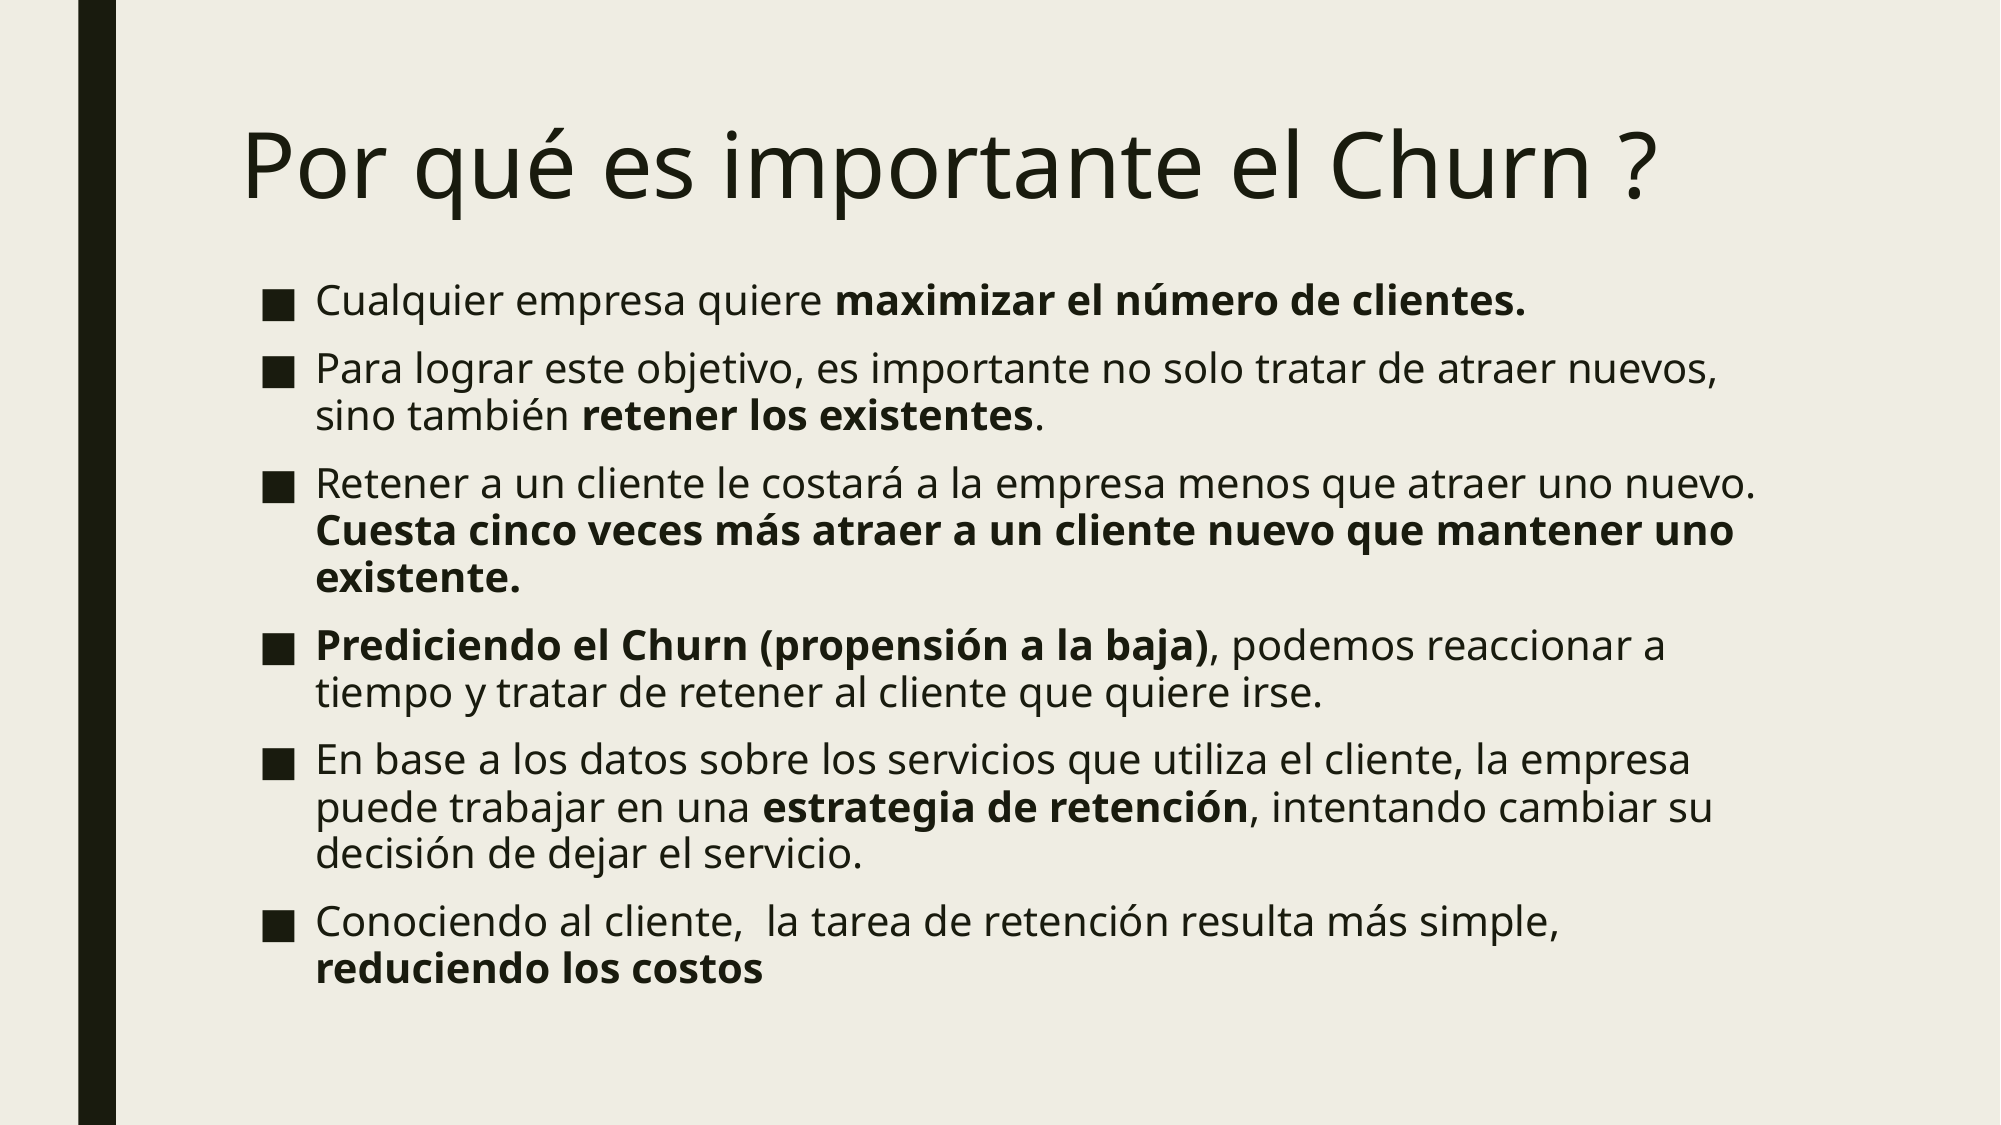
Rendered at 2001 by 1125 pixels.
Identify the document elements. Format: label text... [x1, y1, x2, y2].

list Cualquier empresa quiere maximizar el número de clientes. Para lograr este objetivo, es importante no solo tratar de atraer nuevos, sino también retener los existentes. Retener a un cliente le costará a la empresa menos que atraer uno nuevo. Cuesta cinco veces más atraer a un cliente nuevo que mantener uno existente. Prediciendo el Churn (propensión a la baja), podemos reaccionar a tiempo y tratar de retener al cliente que quiere irse. En base a los datos sobre los servicios que utiliza el cliente, la empresa puede trabajar en una estrategia de retención, intentando cambiar su decisión de dejar el servicio. Conociendo al cliente, la tarea de retención resulta más simple, reduciendo los costos [225, 270, 1800, 1096]
title Por qué es importante el Churn ? [225, 112, 1800, 270]
